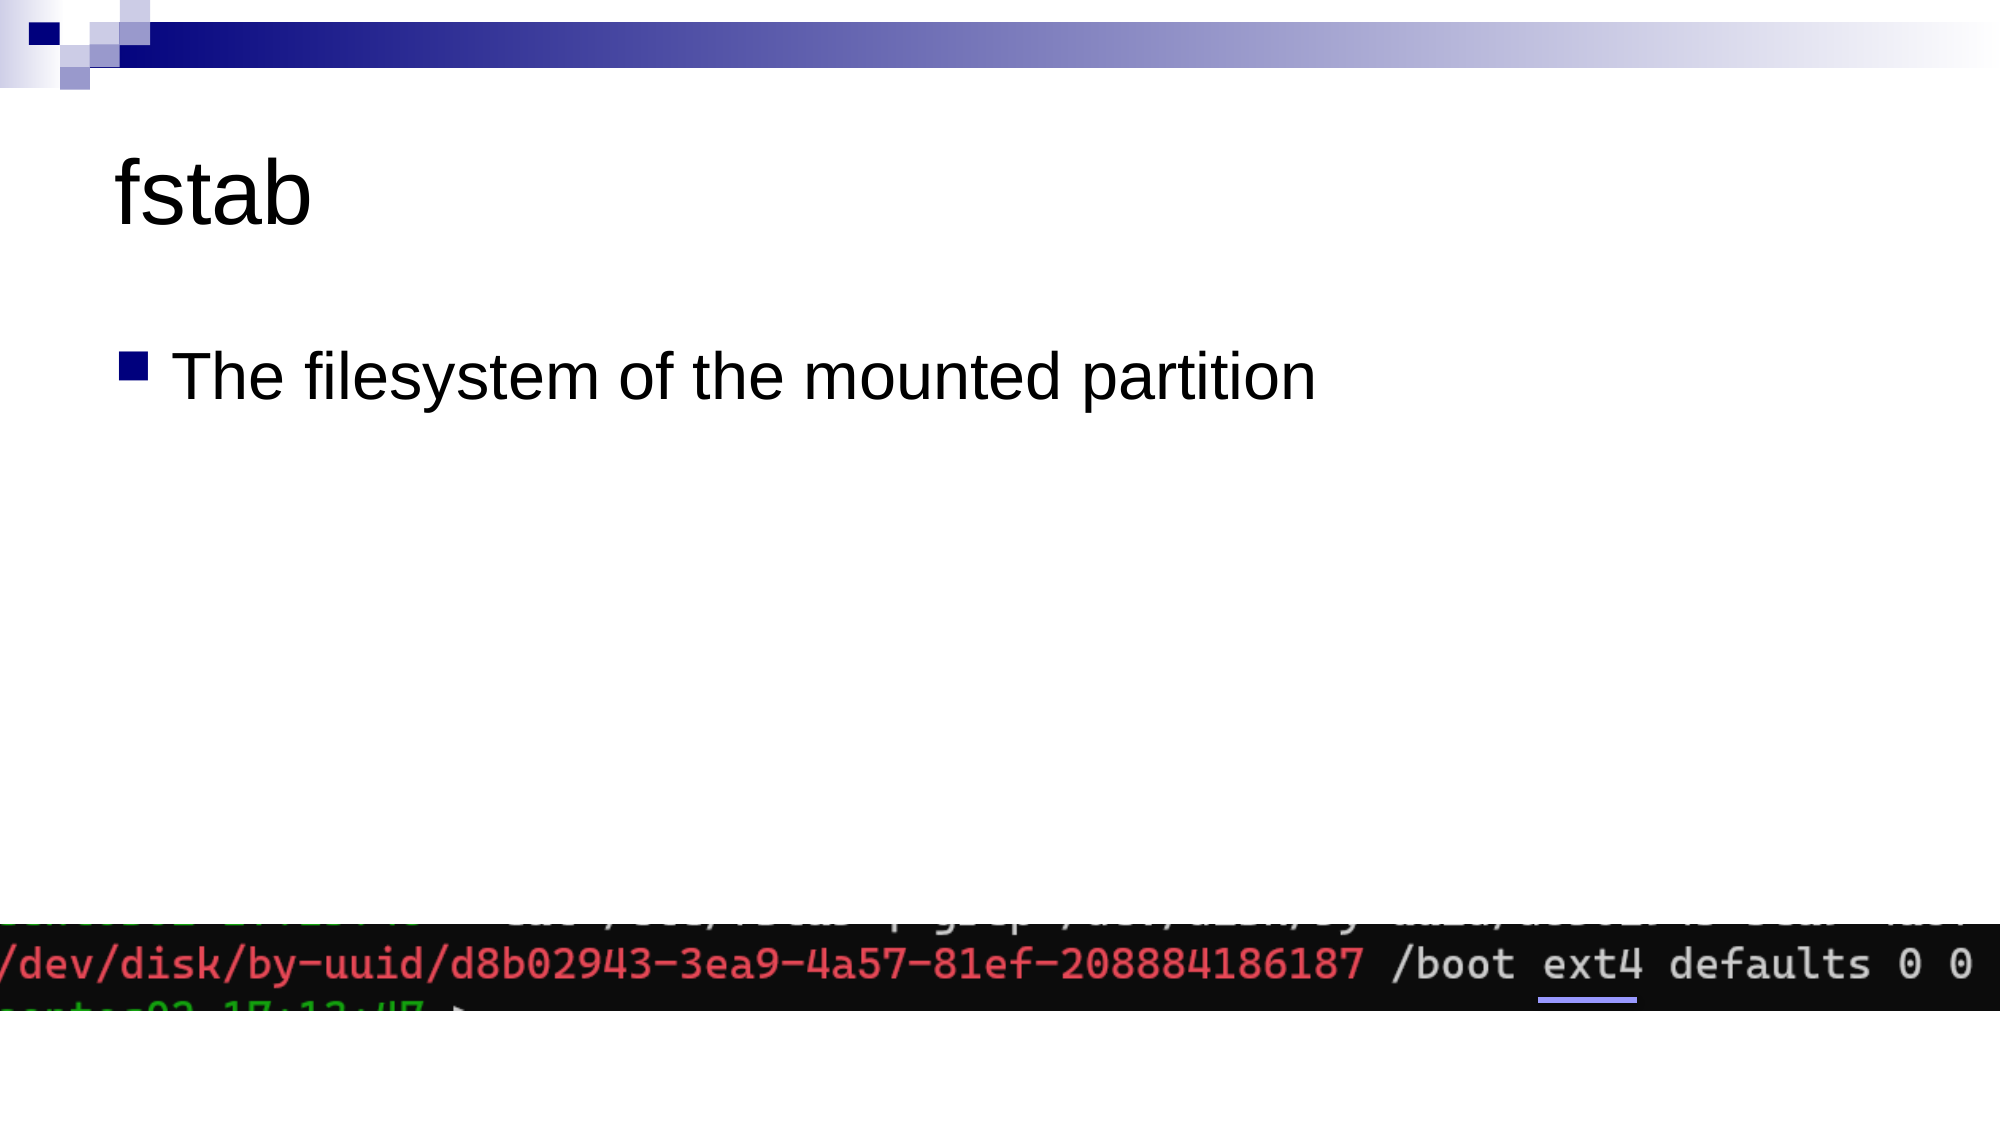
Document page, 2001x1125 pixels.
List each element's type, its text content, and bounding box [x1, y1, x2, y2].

list The filesystem of the mounted partition [99, 324, 1900, 922]
picture [0, 924, 2000, 1011]
title fstab [99, 75, 1900, 300]
